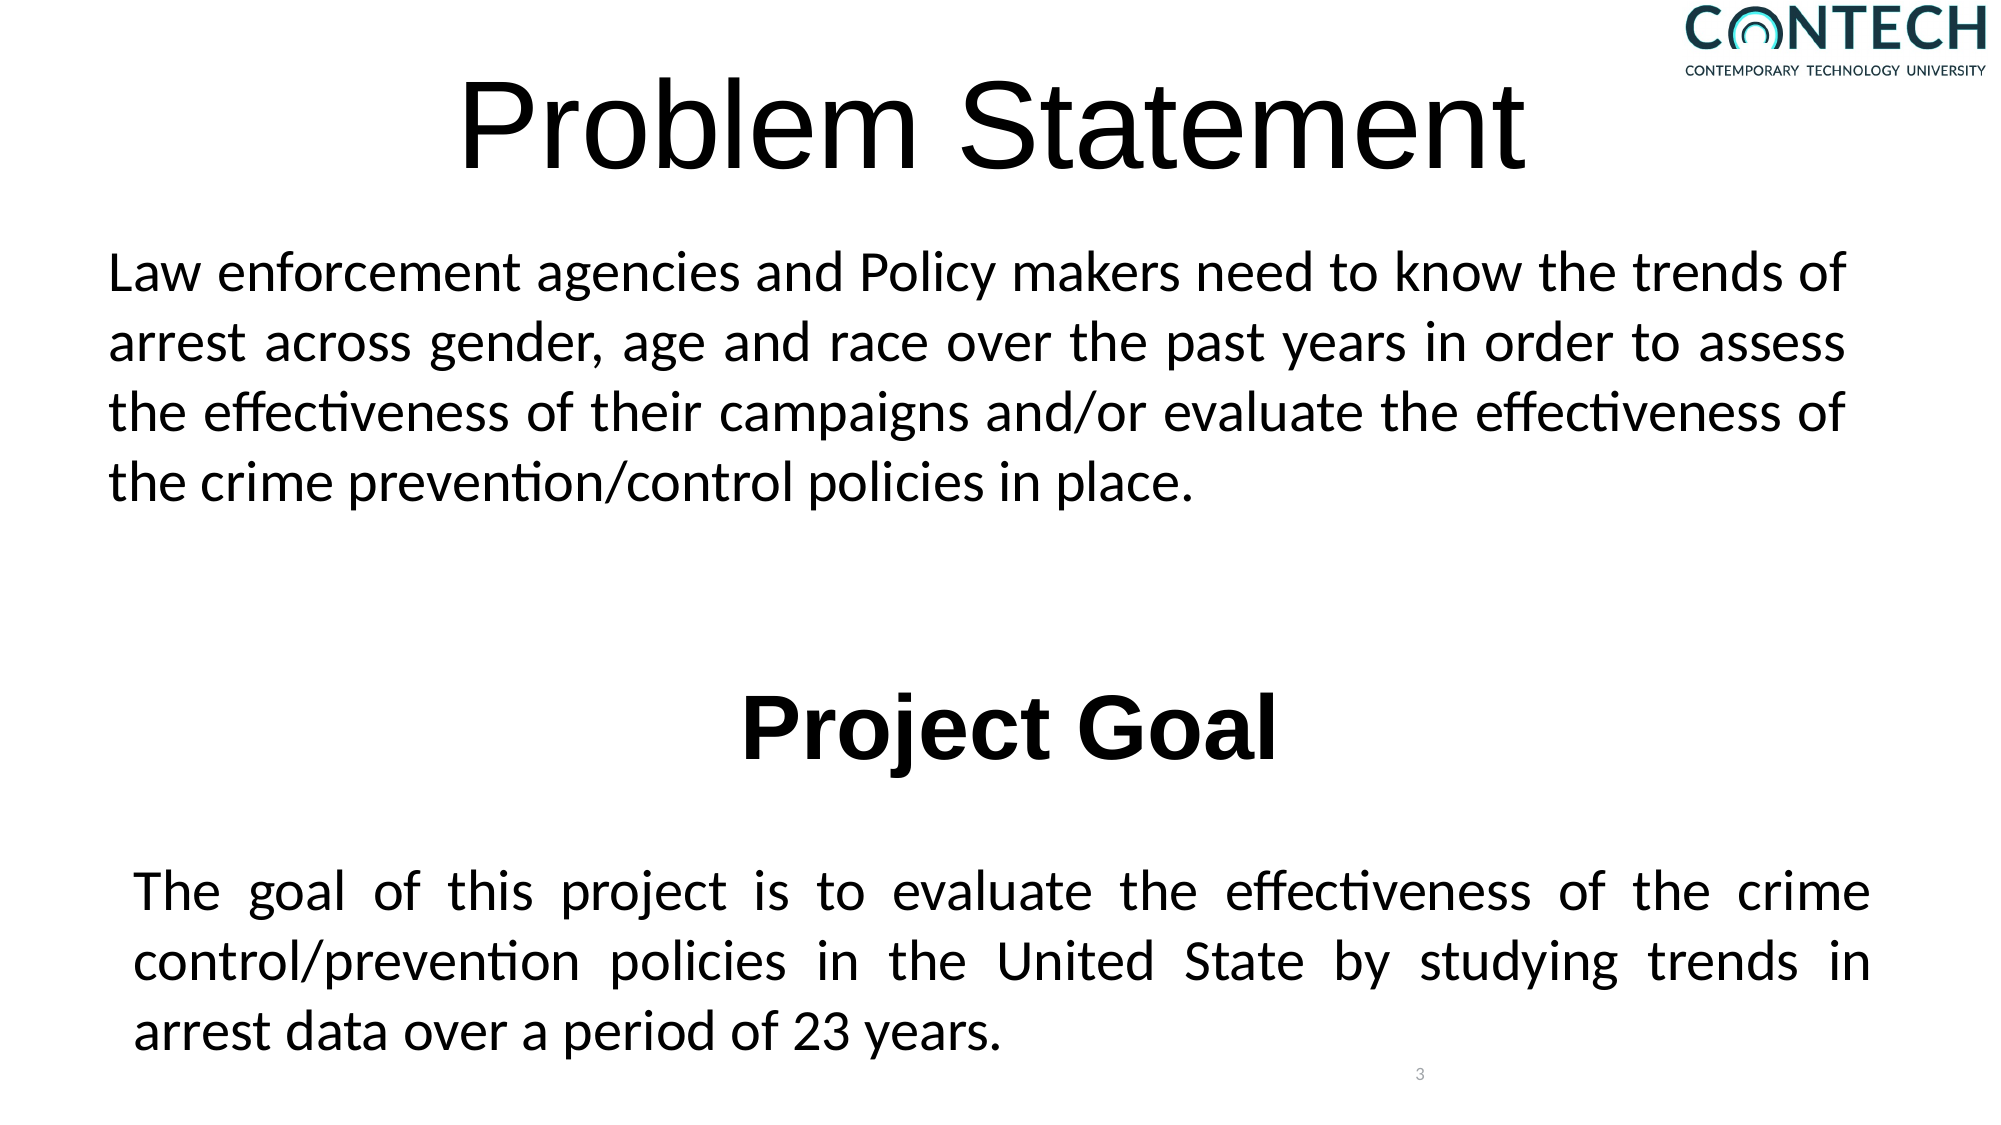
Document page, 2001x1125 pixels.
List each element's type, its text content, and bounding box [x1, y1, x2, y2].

text_box The goal of this project is to evaluate the effectiveness of the crime control/prevention policies in the United State by studying trends in arrest data over a period of 23 years. [118, 844, 1888, 1070]
slide_number 3 [1384, 1070, 1425, 1103]
title Problem Statement [120, 17, 1863, 220]
text_box Project Goal [139, 622, 1881, 825]
picture [1682, 1, 1988, 77]
text_box Law enforcement agencies and Policy makers need to know the trends of arrest across gender, age and race over the past years in order to assess the effectiveness of their campaigns and/or evaluate the effectiveness of the crime prevention/control policies in place. [93, 226, 1863, 521]
